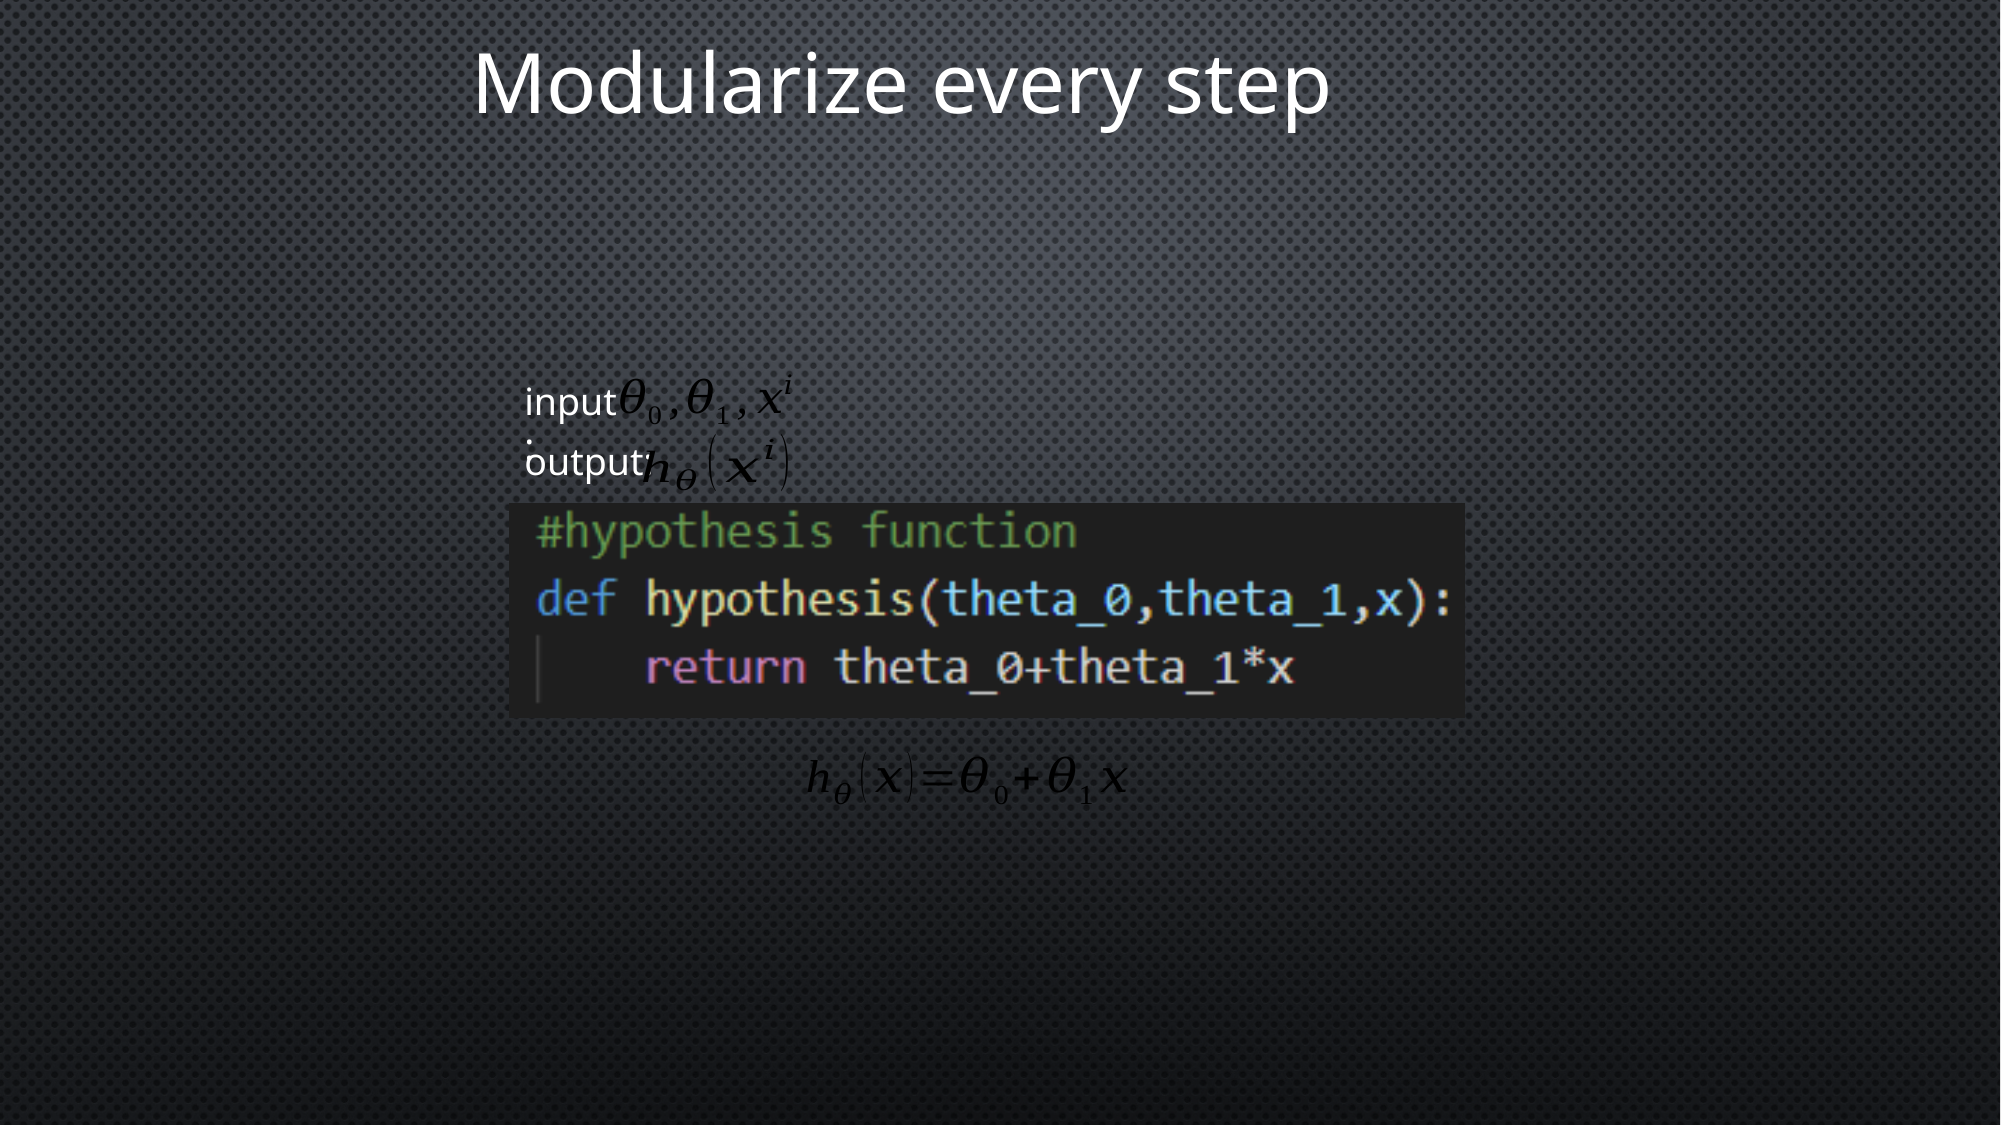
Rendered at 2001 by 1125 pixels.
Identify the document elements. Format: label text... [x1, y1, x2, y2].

picture [509, 503, 1465, 718]
text_box Modularize every step [456, 22, 1544, 138]
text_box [509, 368, 794, 498]
